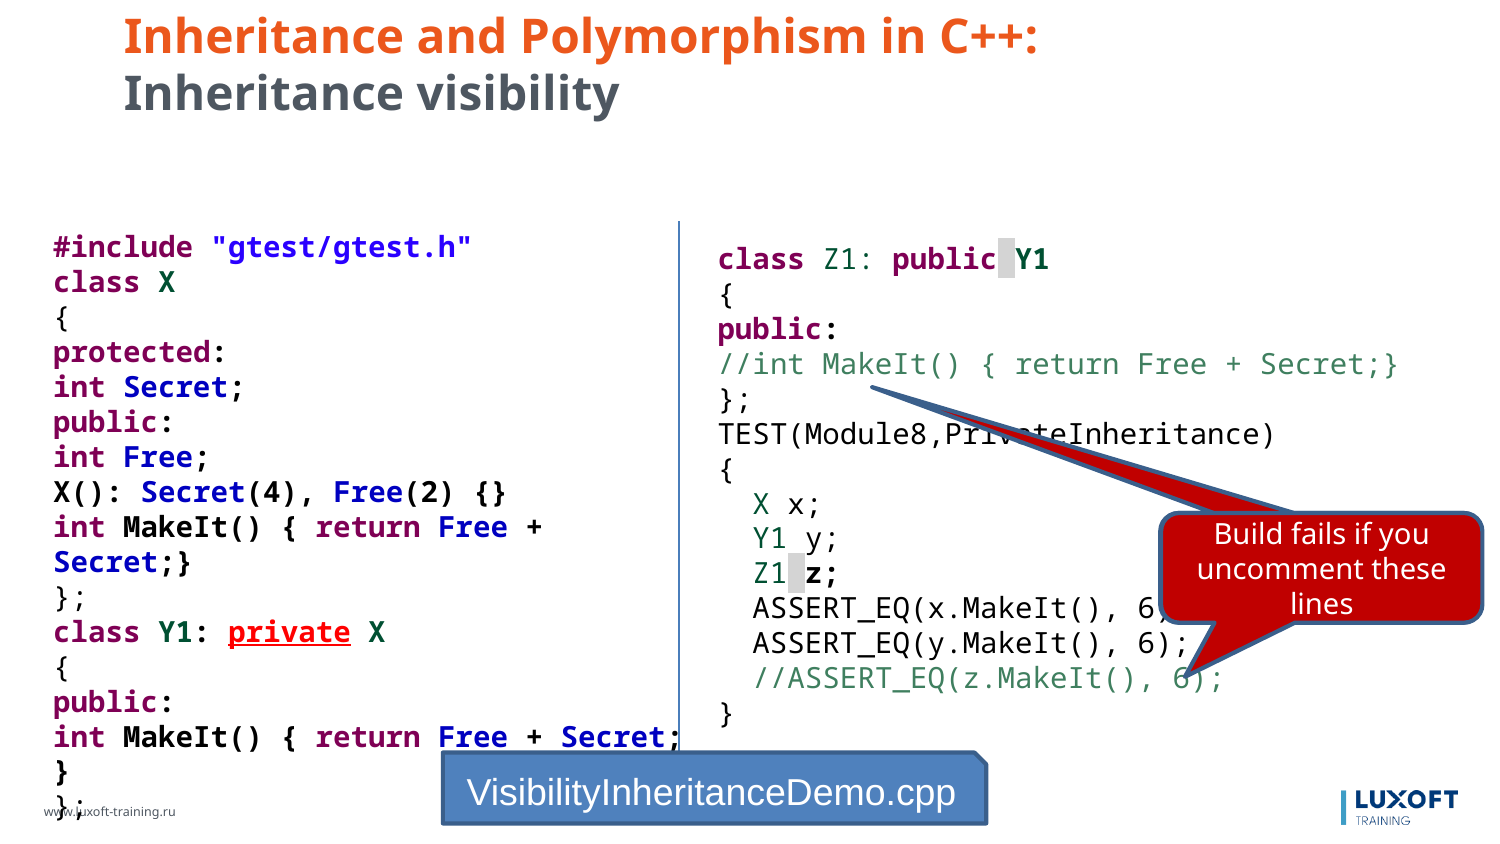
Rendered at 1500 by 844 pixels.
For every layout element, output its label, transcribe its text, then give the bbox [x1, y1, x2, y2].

text_box VisibilityInheritanceDemo.cpp [440, 750, 989, 826]
picture [1341, 790, 1458, 825]
text_box Inheritance and Polymorphism in C++: Inheritance visibility [112, 18, 1387, 107]
text_box #include "gtest/gtest.h" class X { protected: int Secret; public: int Free; X(): Secret(4), Free(2) {} int MakeIt() { return Free + Secret;} }; class Y1: private X { public: int MakeIt() { return Free + Secret; } }; [38, 220, 715, 844]
text_box Build fails if you uncomment these lines [870, 385, 1292, 510]
text_box Build fails if you uncomment these lines [1158, 510, 1485, 679]
text_box class Z1: public Y1 { public: //int MakeIt() { return Free + Secret;} }; TEST(Module8,PrivateInheritance) { X x; Y1 y; Z1 z; ASSERT_EQ(x.MakeIt(), 6); ASSERT_EQ(y.MakeIt(), 6); //ASSERT_EQ(z.MakeIt(), 6); } [702, 232, 1453, 737]
